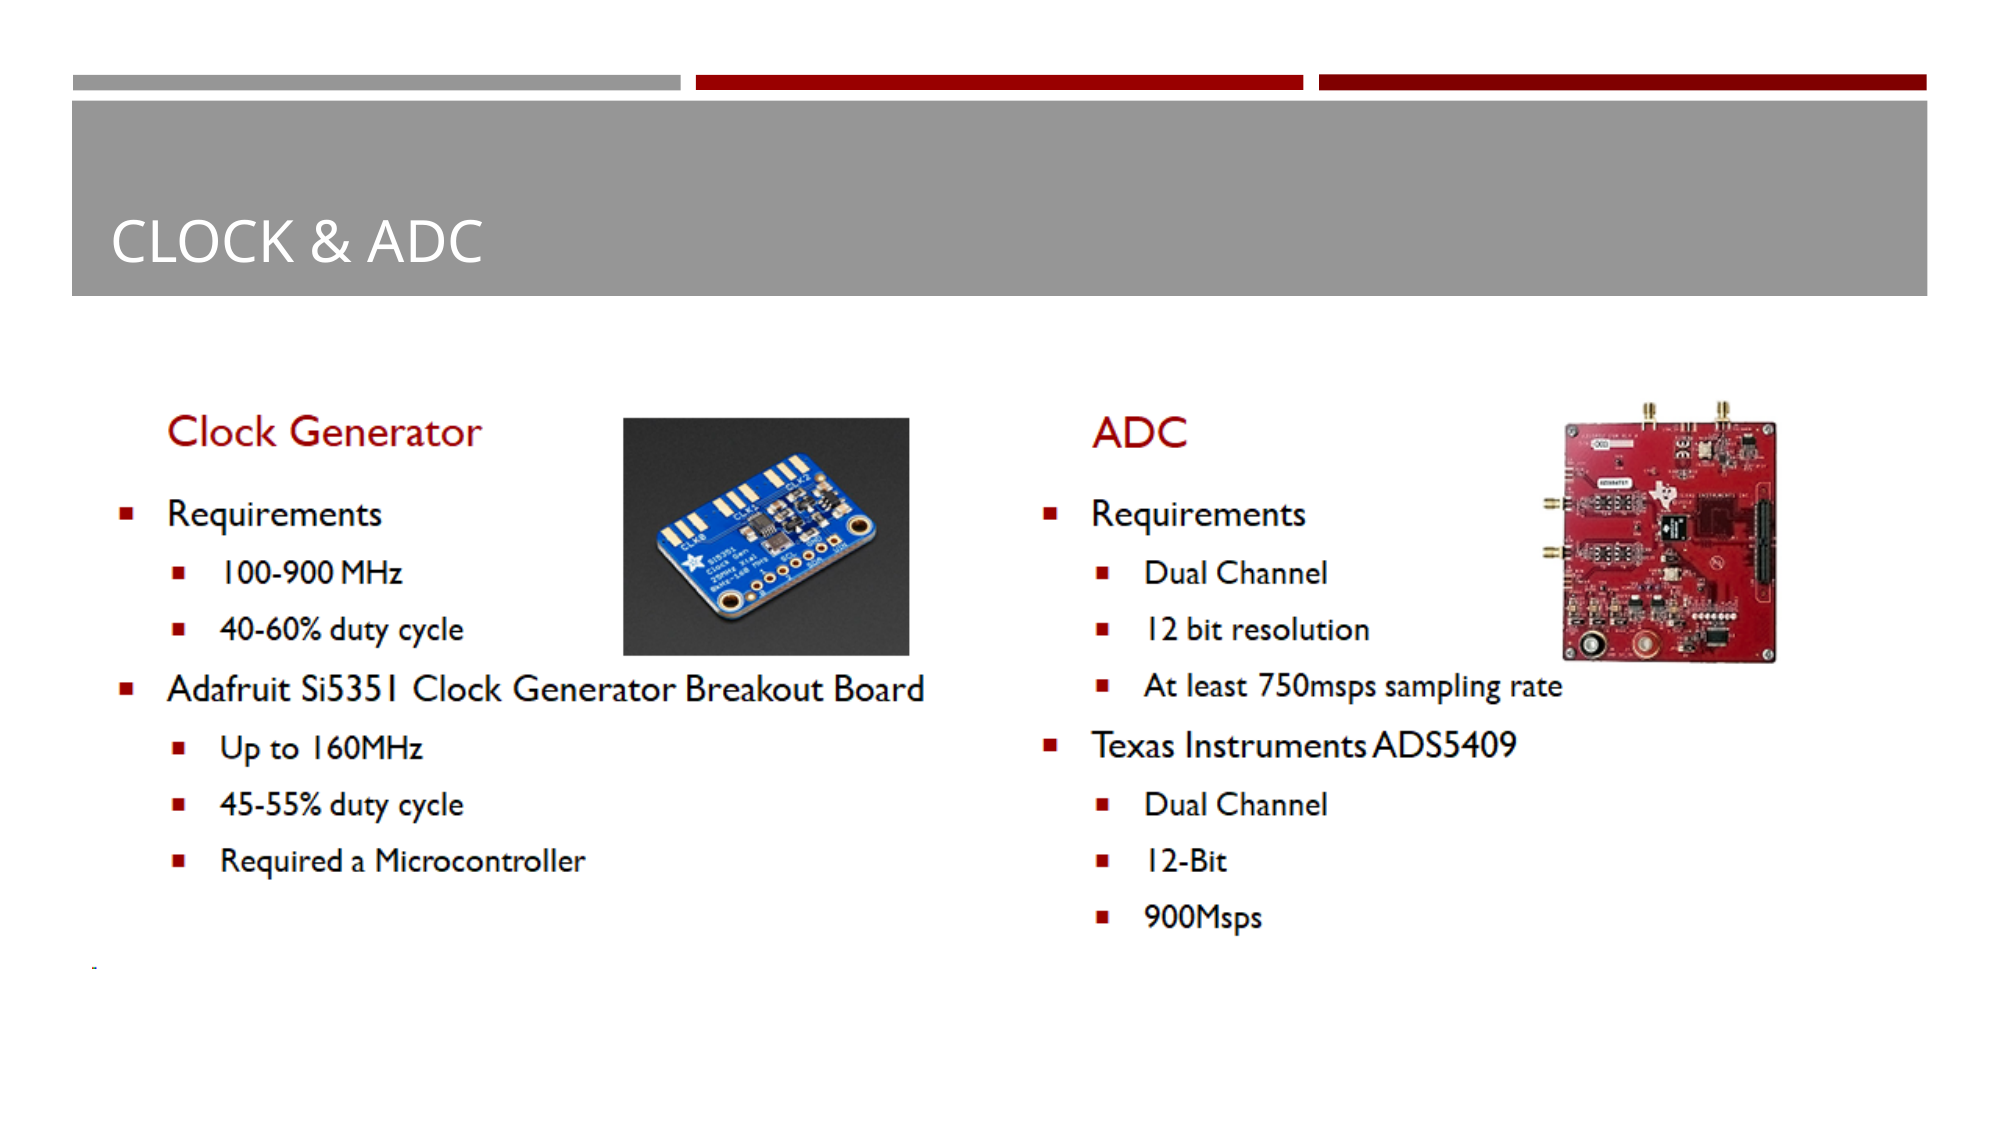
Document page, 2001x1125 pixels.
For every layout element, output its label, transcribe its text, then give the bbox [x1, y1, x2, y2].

title CLOCK & ADC [95, 115, 1905, 282]
picture [92, 375, 1908, 969]
